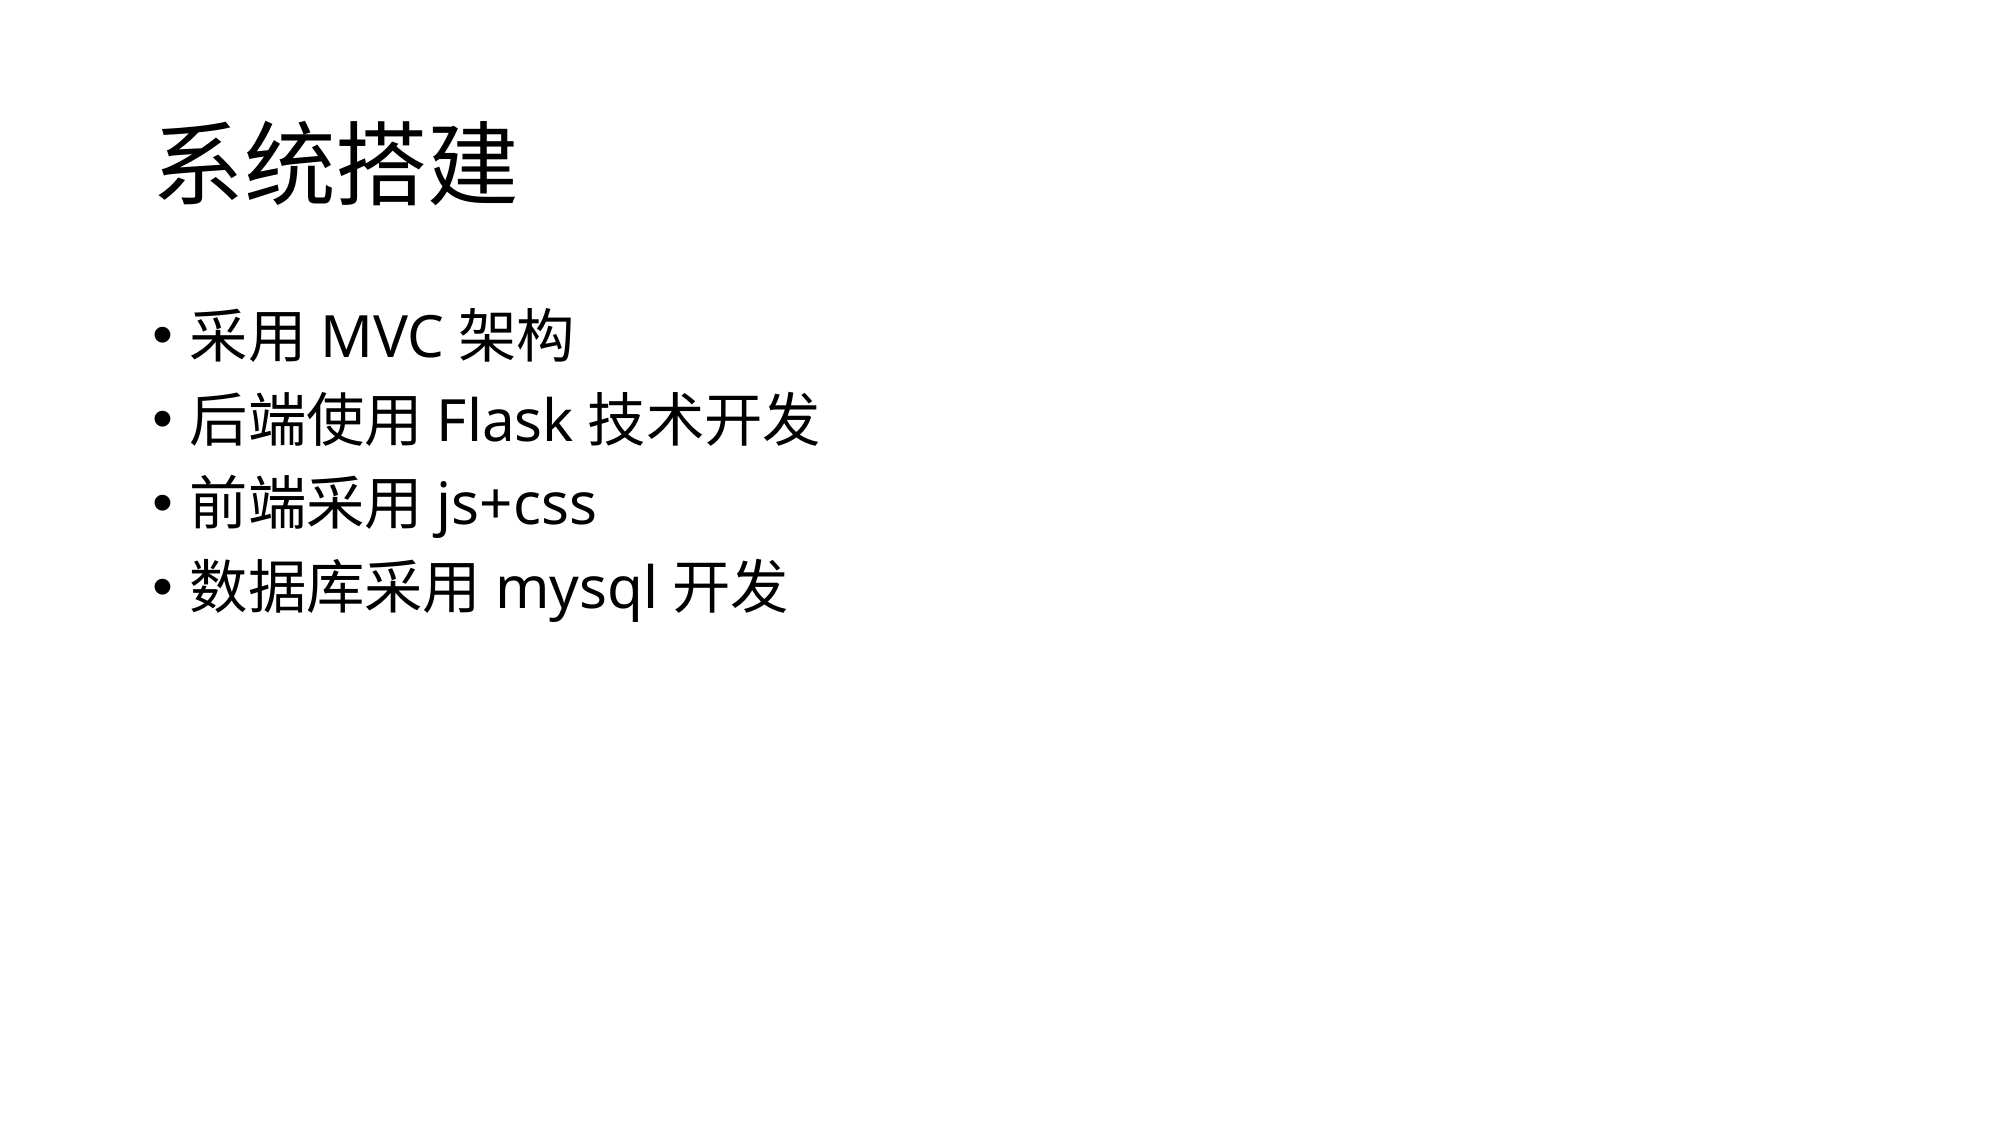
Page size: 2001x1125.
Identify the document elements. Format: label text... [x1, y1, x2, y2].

list 采用MVC架构 后端使用Flask技术开发 前端采用js+css 数据库采用mysql开发 [137, 299, 1863, 1014]
title 系统搭建 [137, 59, 1863, 278]
